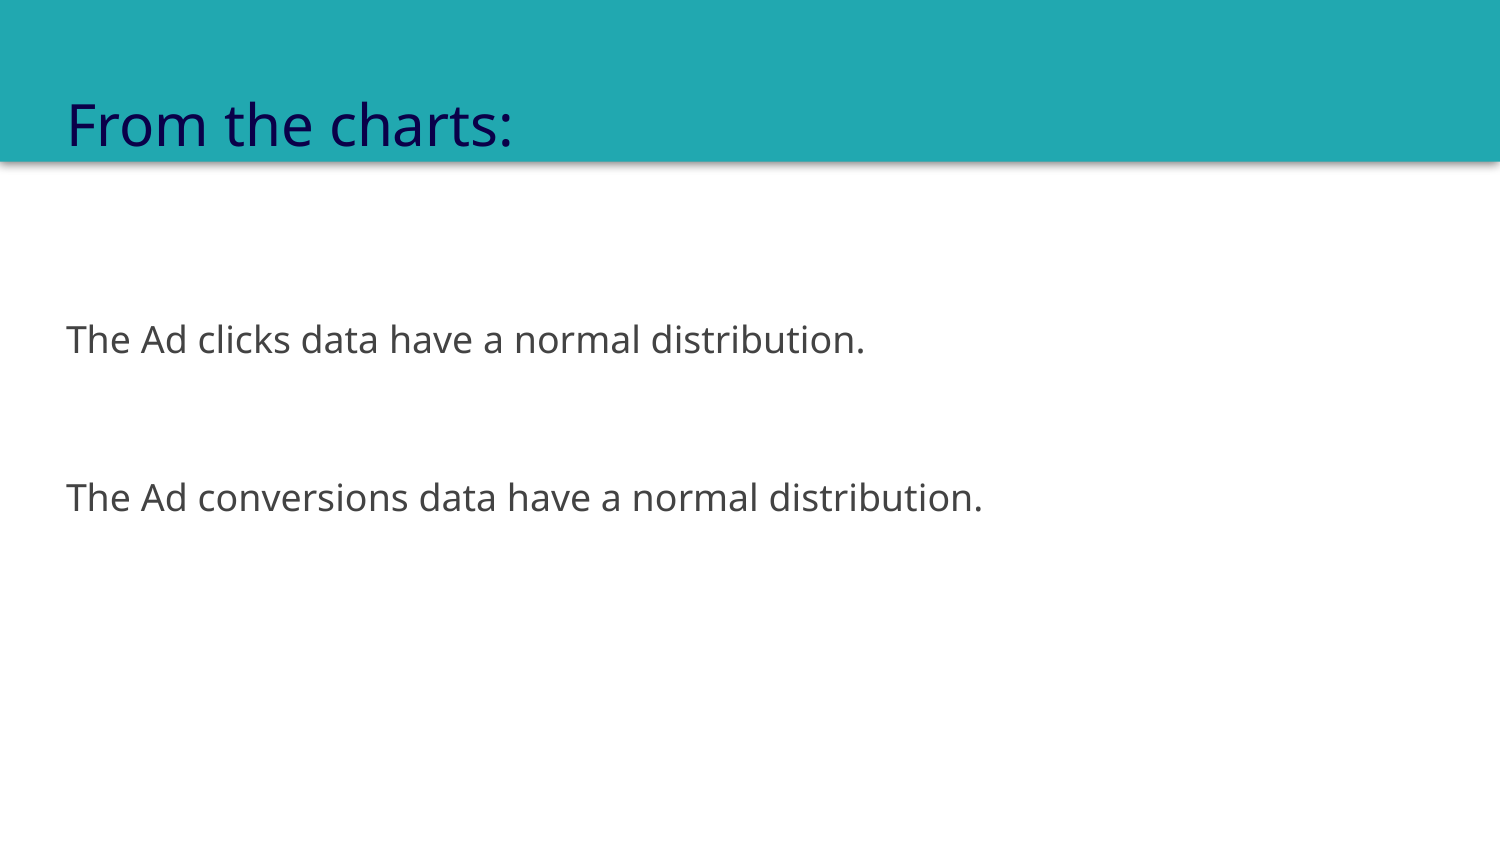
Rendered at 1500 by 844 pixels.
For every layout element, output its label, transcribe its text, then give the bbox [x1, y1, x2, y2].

title From the charts: [51, 72, 1449, 167]
text_box The Ad conversions data have a normal distribution. [51, 458, 1449, 534]
text_box The Ad clicks data have a normal distribution. [51, 300, 1449, 376]
